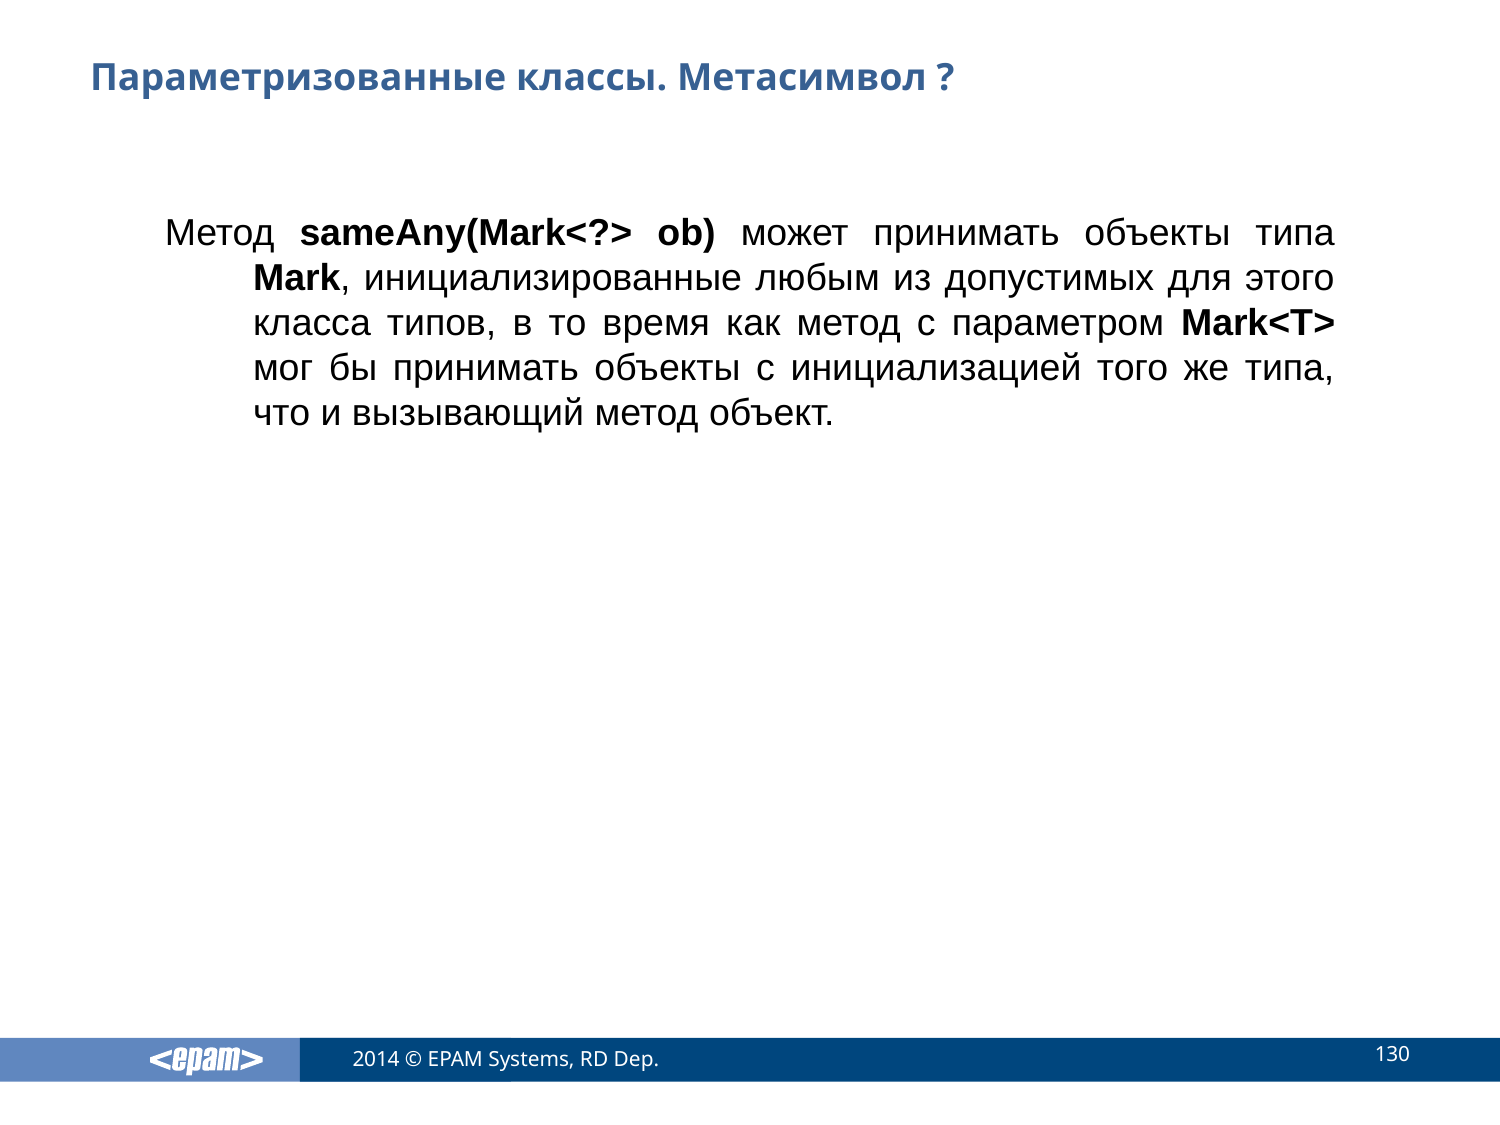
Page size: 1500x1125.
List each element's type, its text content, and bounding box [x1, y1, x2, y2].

slide_number 130 [1262, 1025, 1425, 1085]
list Метод sameAny(Mark<?> ob) может принимать объекты типа Mark, инициализированные любым из допустимых для этого класса типов, в то время как метод с параметром Mark<T> мог бы принимать объекты с инициализацией того же типа, что и вызывающий метод объект. [150, 200, 1350, 988]
footer 2014 © EPAM Systems, RD Dep. [337, 1028, 738, 1088]
title Параметризованные классы. Метасимвол ? [75, 45, 1425, 163]
